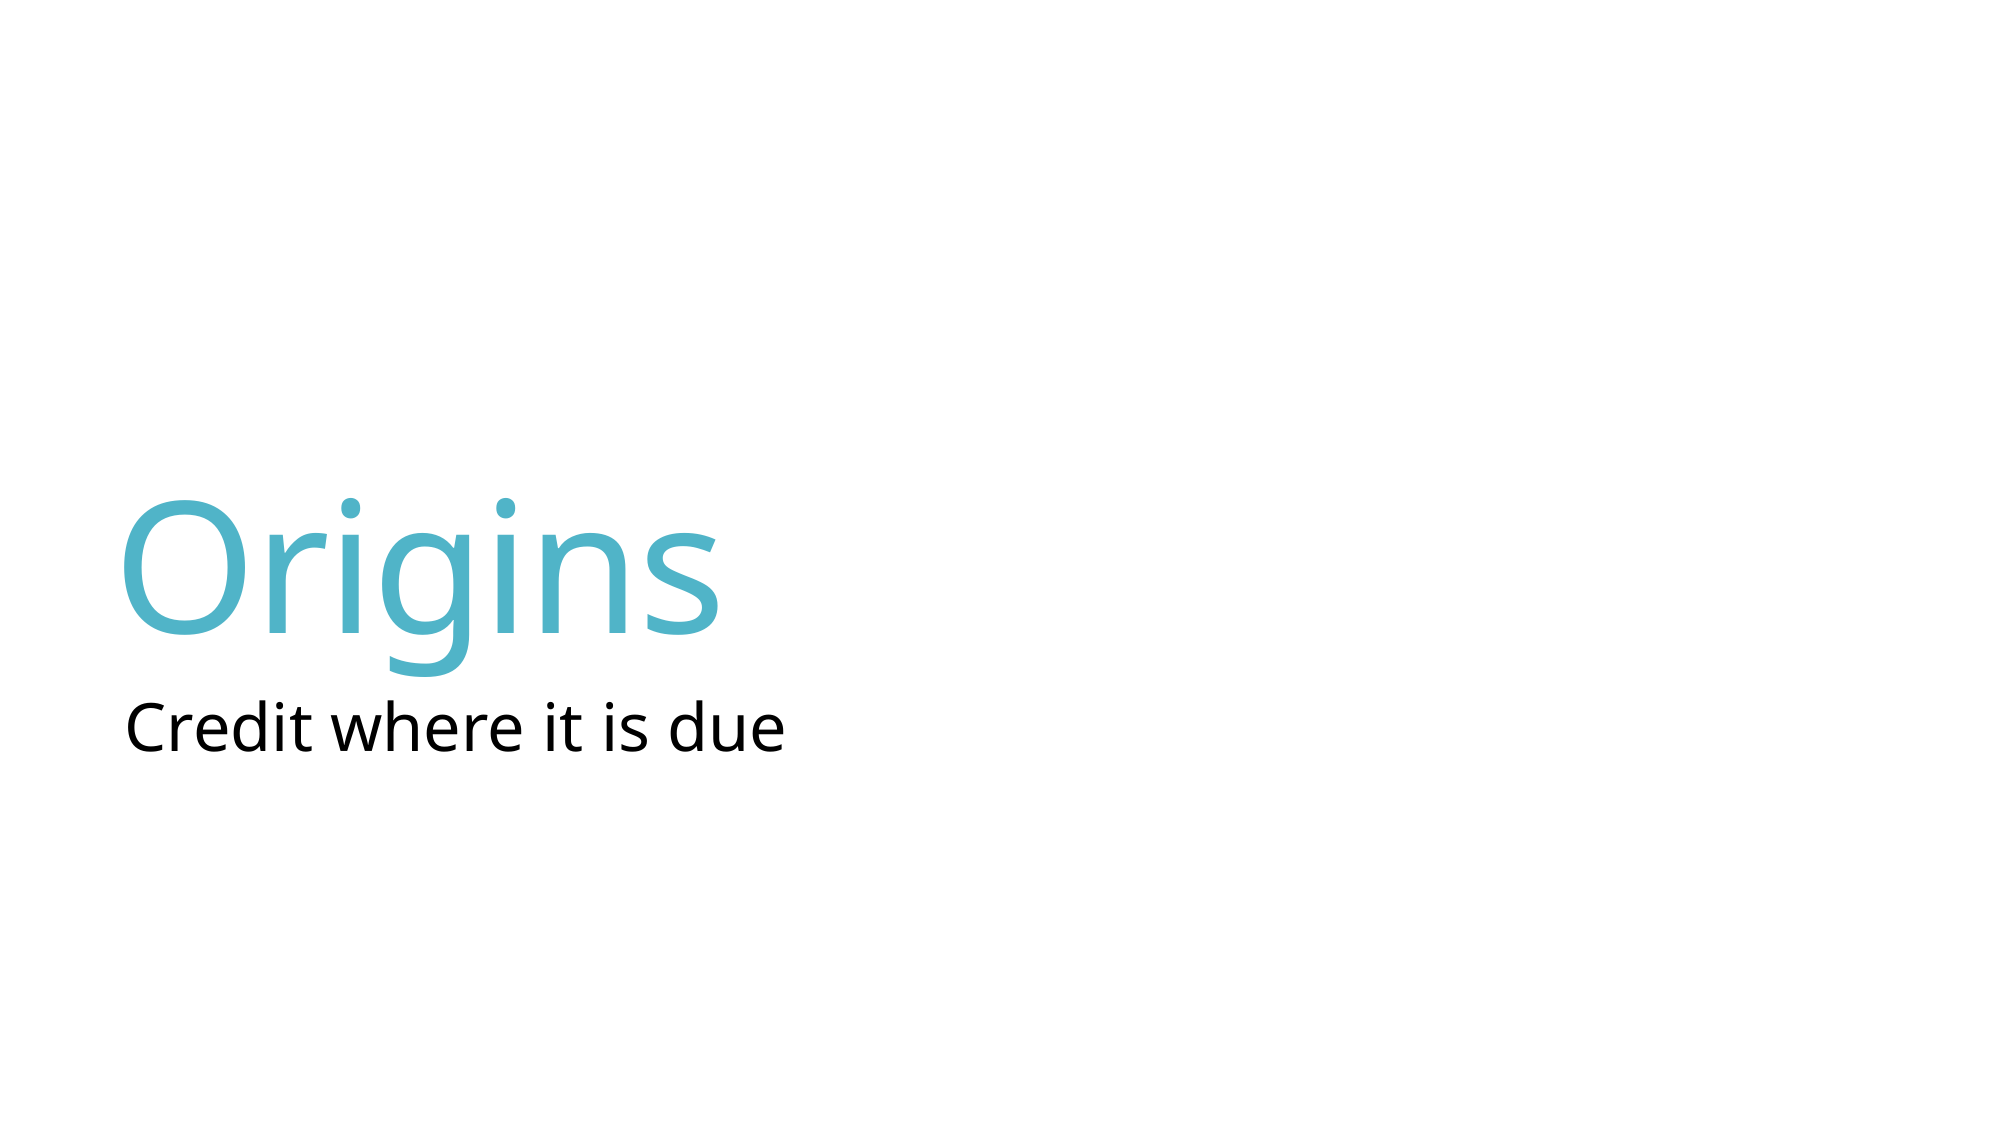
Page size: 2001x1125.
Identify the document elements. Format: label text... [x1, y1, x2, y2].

title Origins [98, 125, 1868, 677]
list Credit where it is due [109, 689, 1623, 960]
